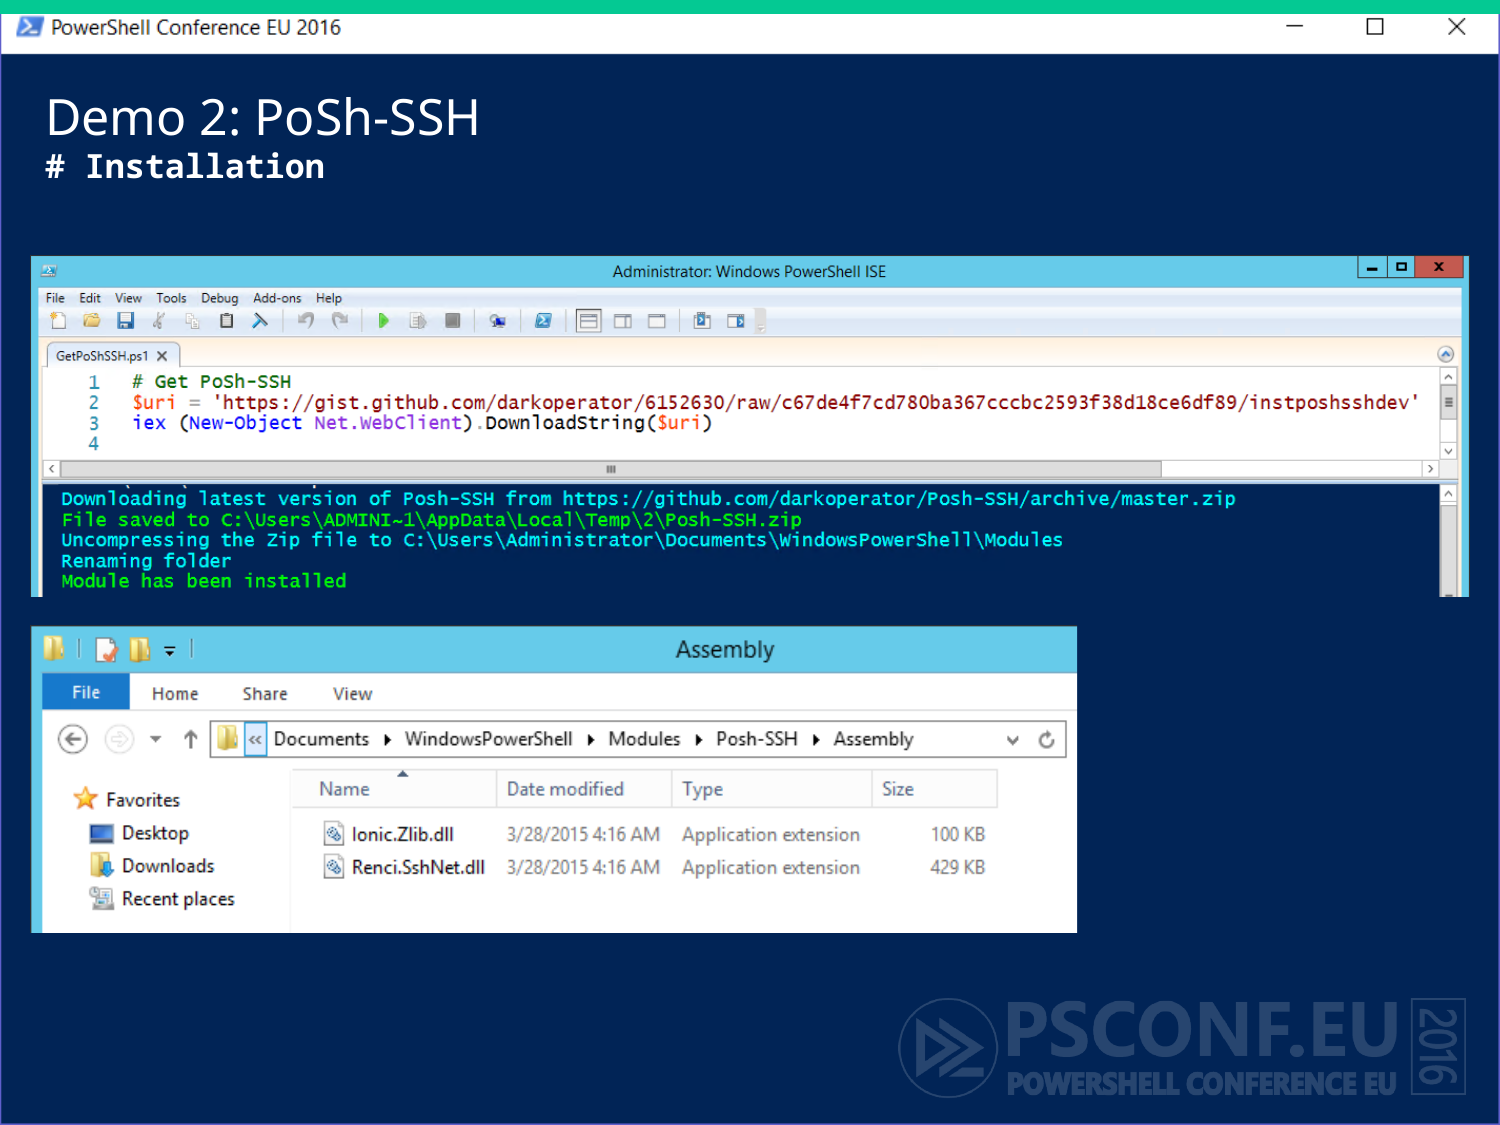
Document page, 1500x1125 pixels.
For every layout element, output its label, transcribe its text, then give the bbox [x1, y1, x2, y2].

title Demo 2: PoSh-SSH # Installation [30, 78, 1324, 253]
picture [0, 14, 1500, 1125]
